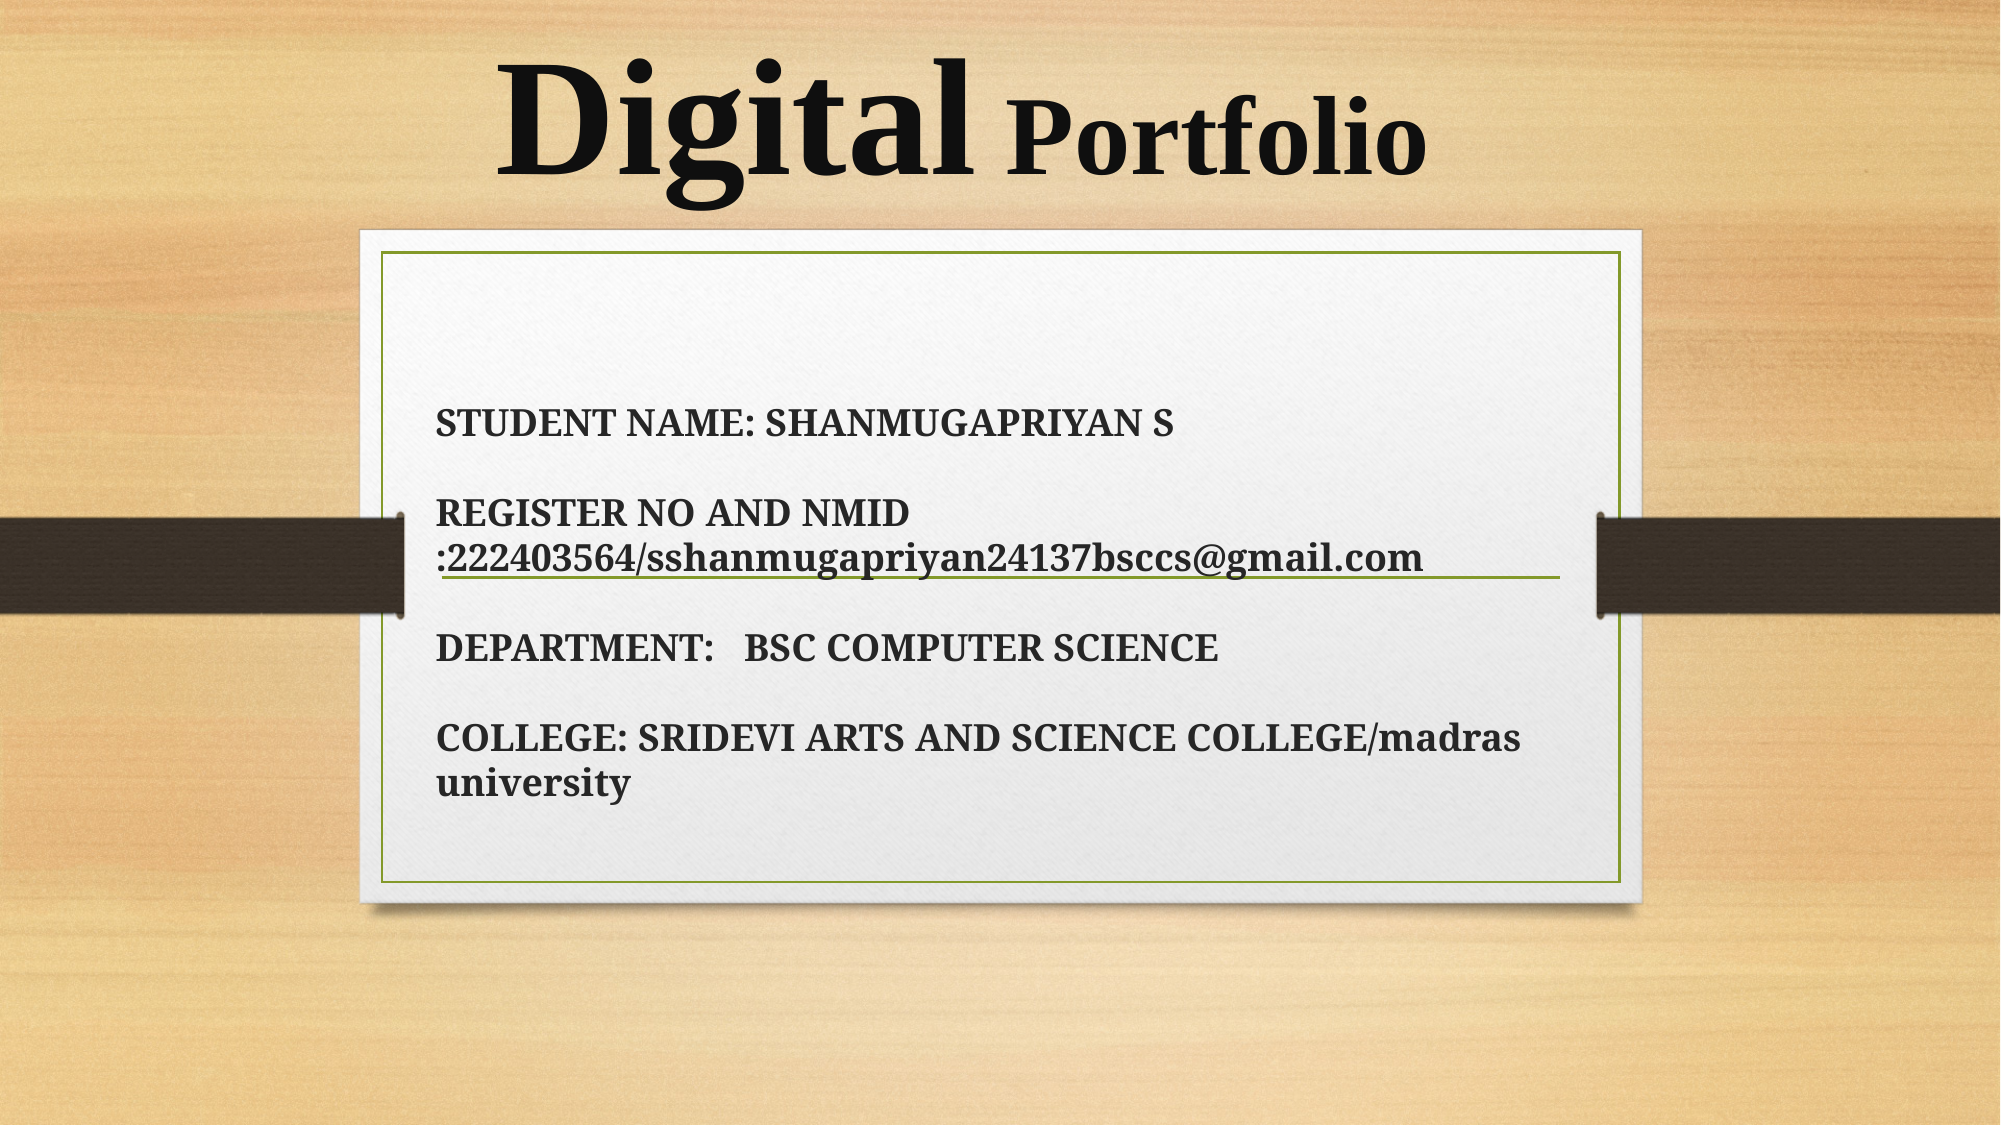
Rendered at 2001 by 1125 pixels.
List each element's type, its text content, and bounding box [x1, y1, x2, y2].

picture [0, 0, 2001, 1125]
subtitle Digital Portfolio [227, 0, 1728, 272]
title STUDENT NAME: SHANMUGAPRIYAN S REGISTER NO AND NMID :222403564/sshanmugapriyan24137bsccs@gmail.com DEPARTMENT: BSC COMPUTER SCIENCE COLLEGE: SRIDEVI ARTS AND SCIENCE COLLEGE/madras university [420, 272, 1665, 902]
